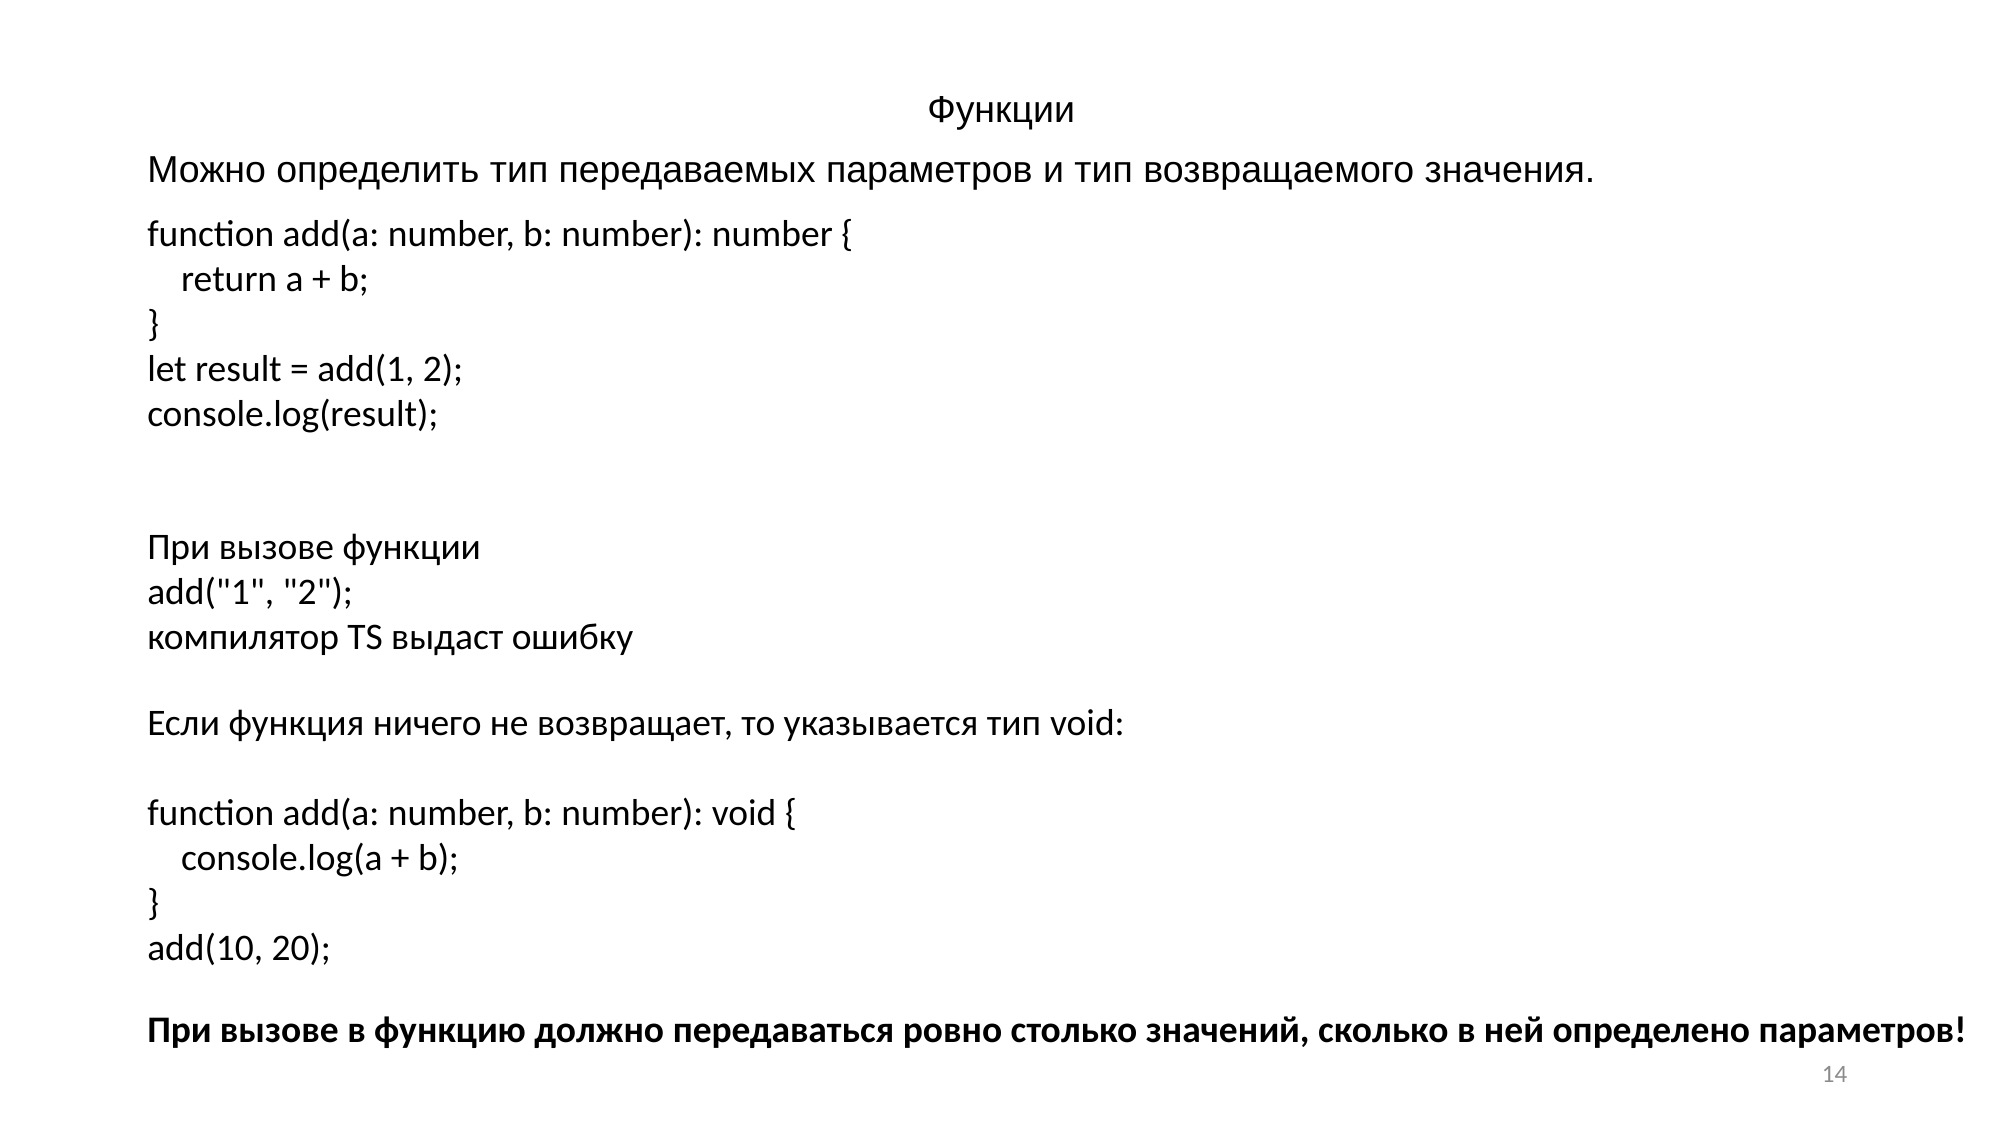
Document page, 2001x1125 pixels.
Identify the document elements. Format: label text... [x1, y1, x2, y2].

slide_number 14 [1412, 1058, 1863, 1103]
text_box При вызове в функцию должно передаваться ровно столько значений, сколько в ней определено параметров! [132, 997, 2000, 1058]
text_box Функции [912, 77, 1913, 137]
text_box Если функция ничего не возвращает, то указывается тип void: function add(a: number, b: number): void { console.log(a + b); } add(10, 20); [132, 690, 1913, 976]
text_box function add(a: number, b: number): number { return a + b; } let result = add(1, 2); console.log(result); [132, 202, 1133, 442]
text_box Можно определить тип передаваемых параметров и тип возвращаемого значения. [132, 137, 1838, 198]
text_box При вызове функции add("1", "2"); компилятор TS выдаст ошибку [132, 514, 1133, 665]
